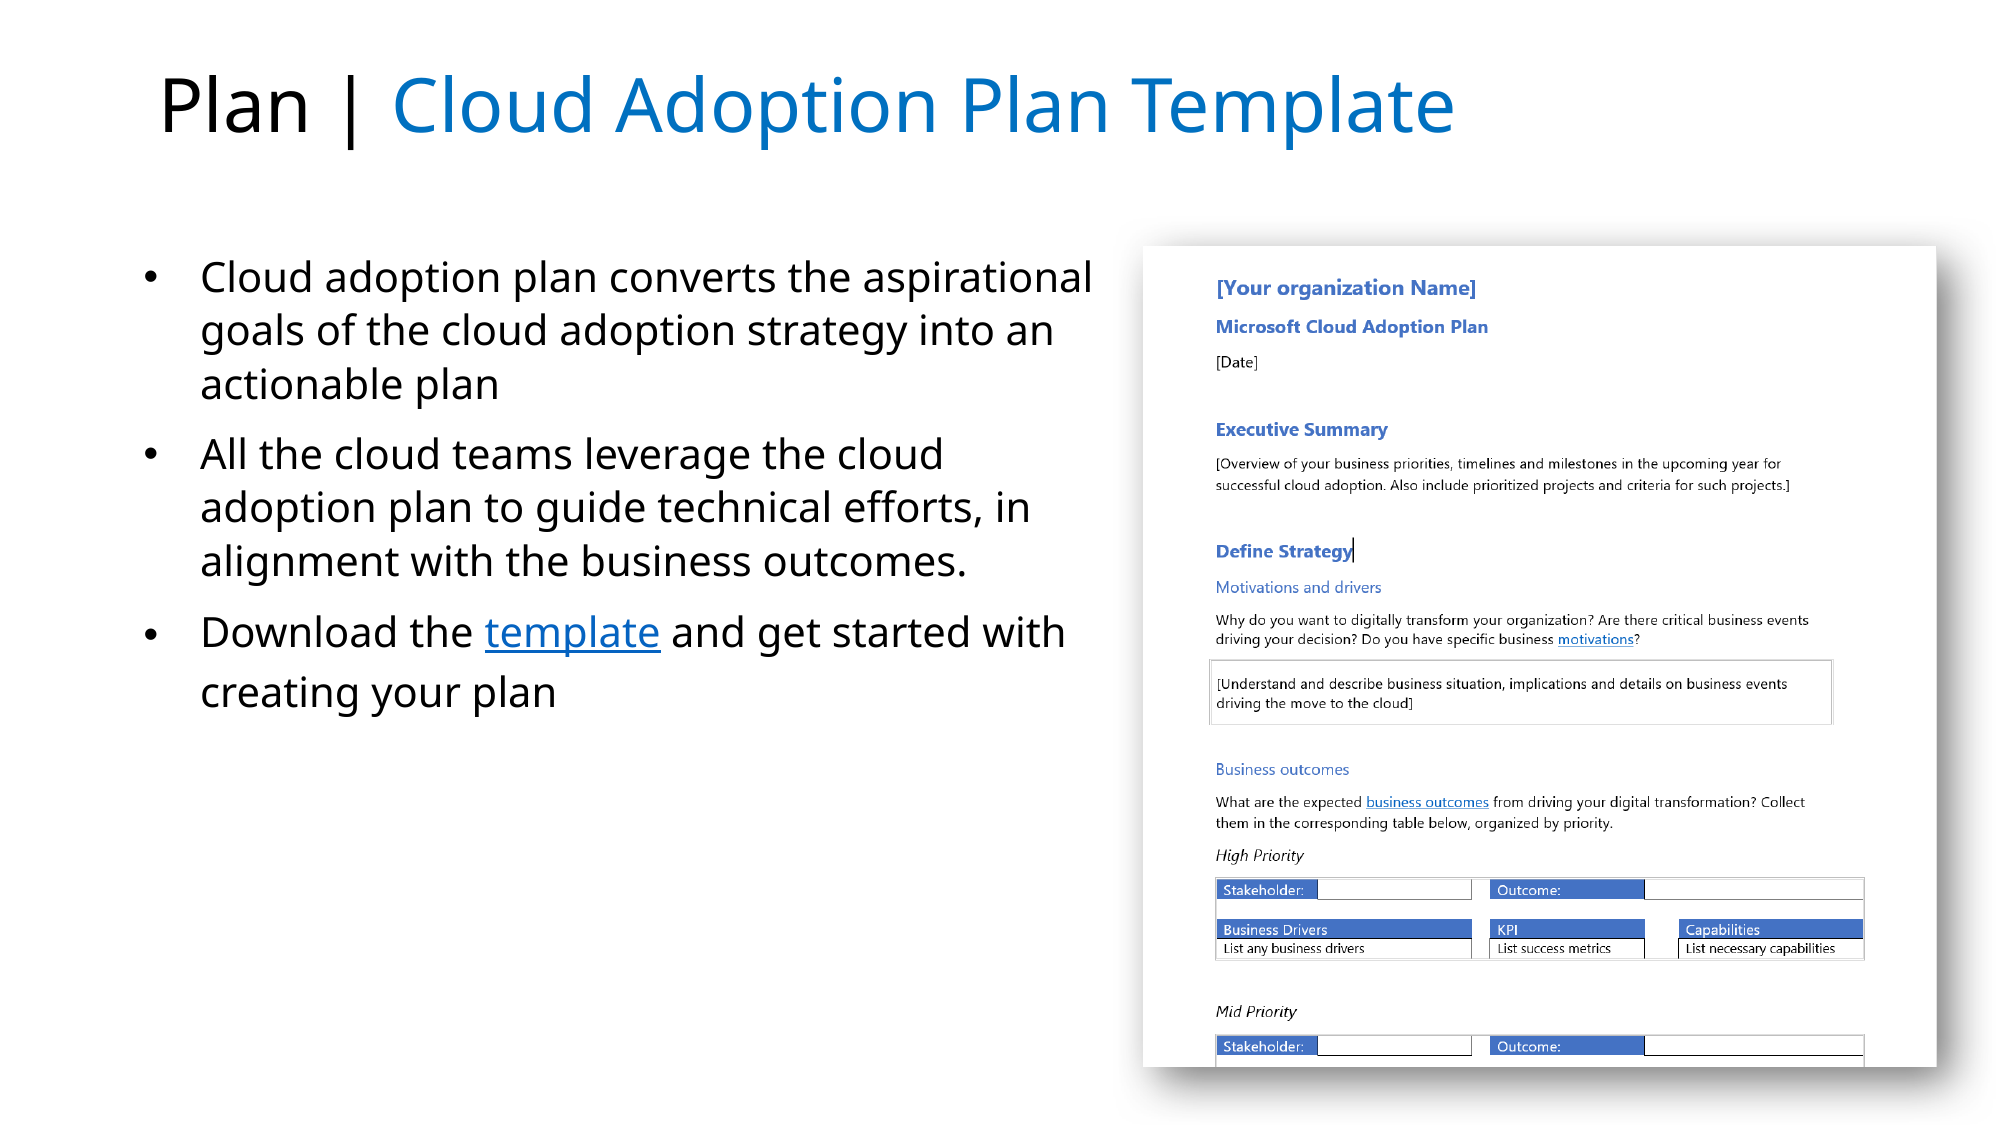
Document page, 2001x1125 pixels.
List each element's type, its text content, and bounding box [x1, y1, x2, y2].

text_box Cloud adoption plan converts the aspirational goals of the cloud adoption strategy into an actionable plan All the cloud teams leverage the cloud adoption plan to guide technical efforts, in alignment with the business outcomes. Download the template and get started with creating your plan [128, 239, 1144, 724]
title Plan | Cloud Adoption Plan Template [143, 0, 1869, 218]
picture [1143, 246, 1937, 1067]
